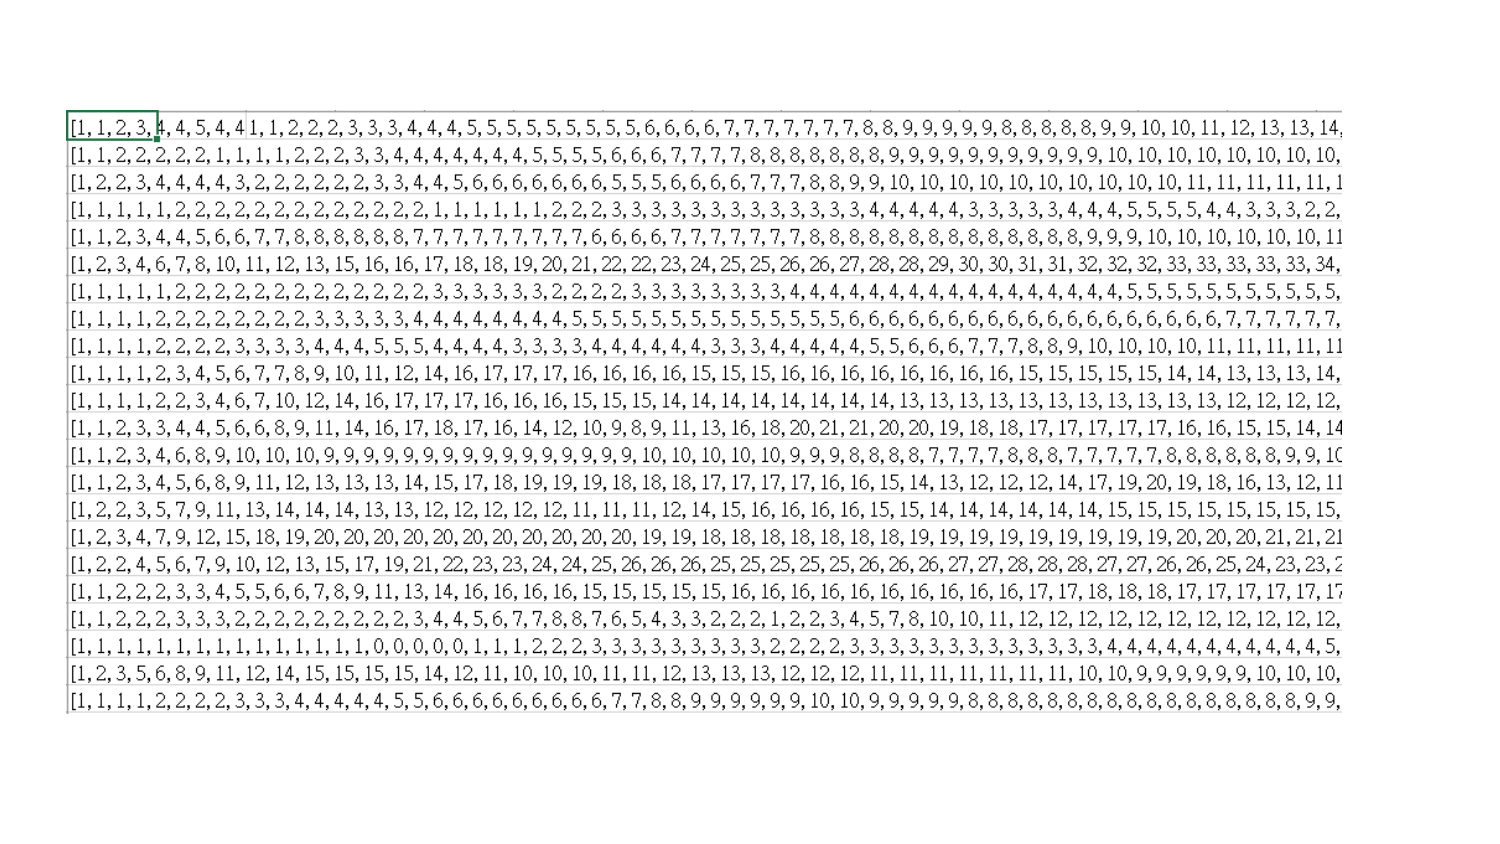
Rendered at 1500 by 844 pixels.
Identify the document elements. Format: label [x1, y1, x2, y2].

picture [66, 110, 1342, 715]
